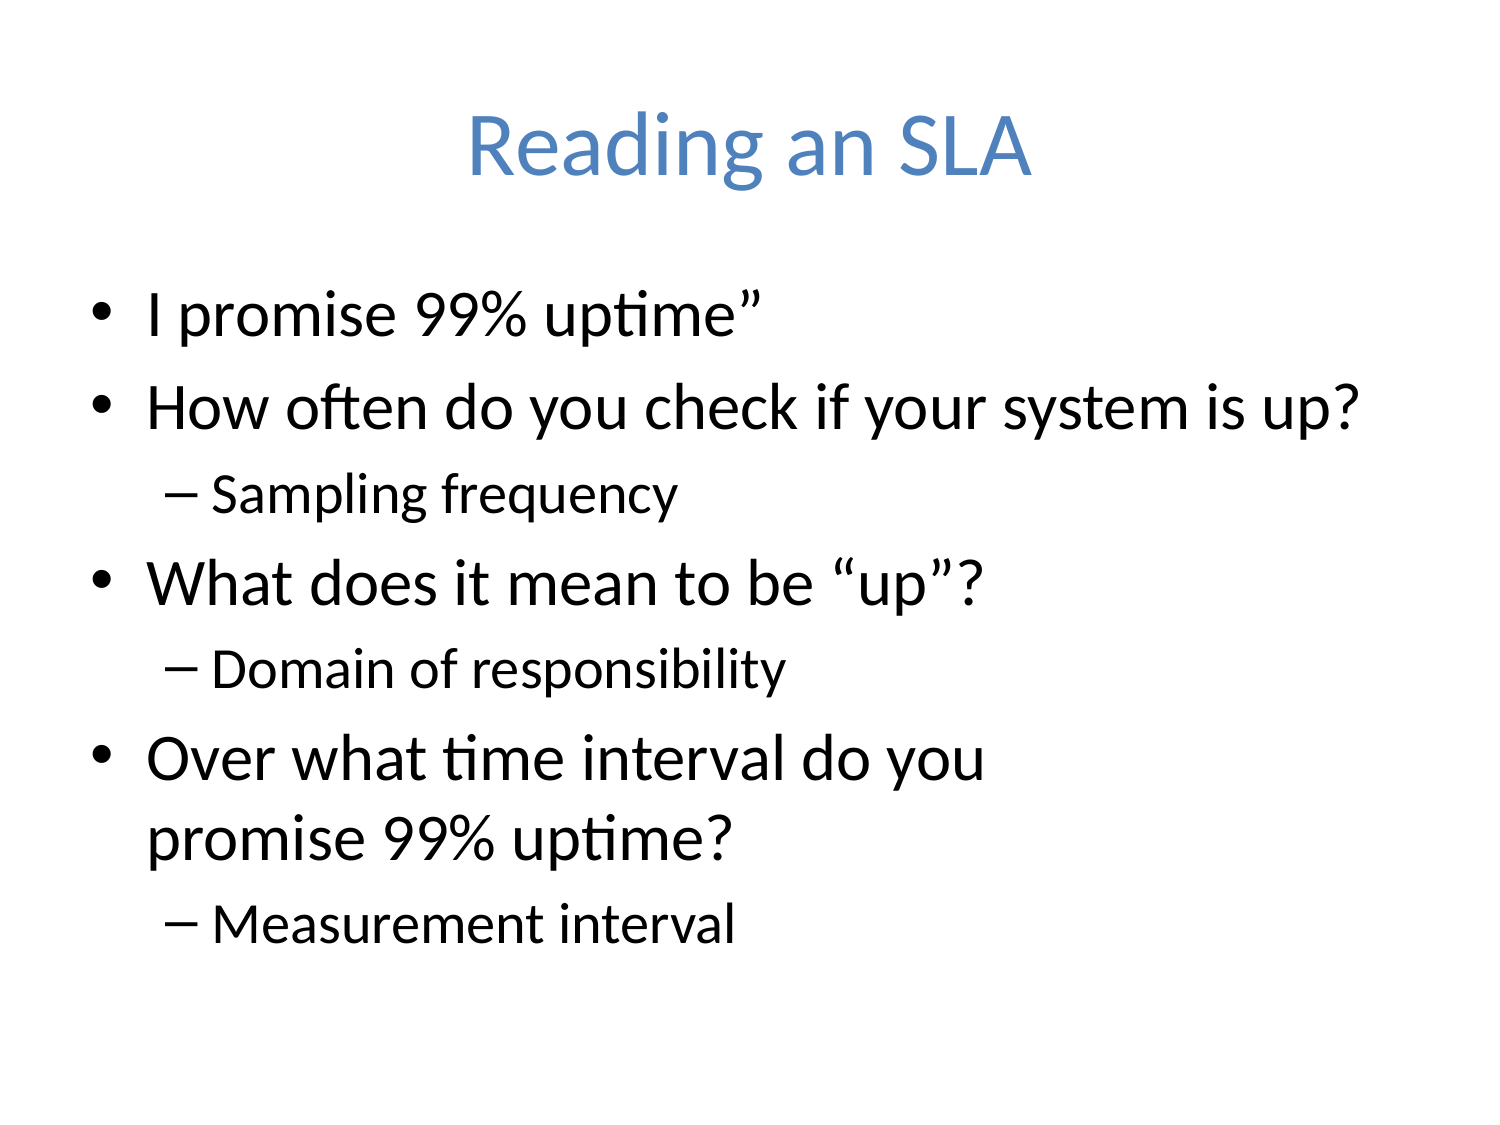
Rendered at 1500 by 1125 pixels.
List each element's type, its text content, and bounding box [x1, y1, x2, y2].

title Reading an SLA [75, 45, 1425, 233]
list I promise 99% uptime” How often do you check if your system is up? Sampling frequency What does it mean to be “up”? Domain of responsibility Over what time interval do you promise 99% uptime? Measurement interval [75, 262, 1425, 1005]
